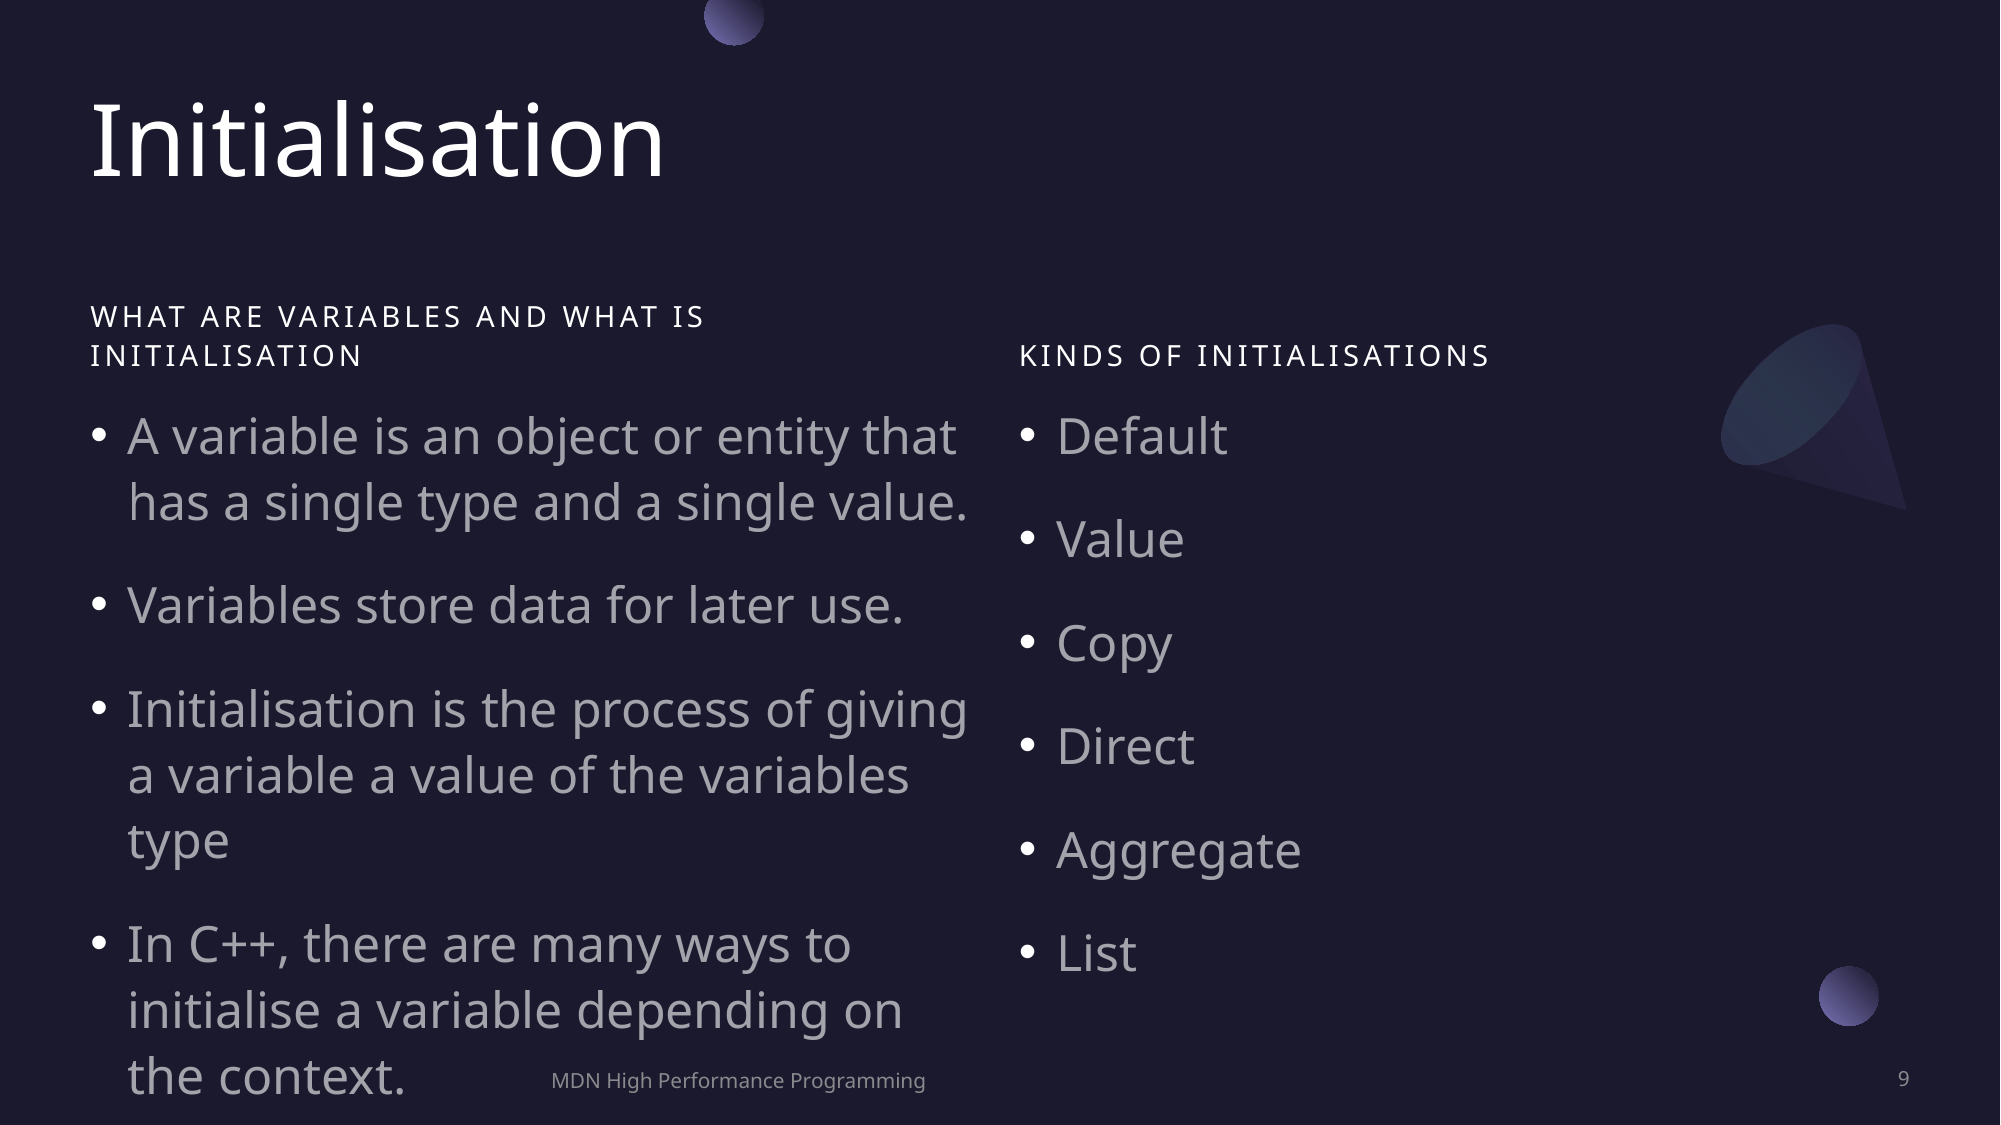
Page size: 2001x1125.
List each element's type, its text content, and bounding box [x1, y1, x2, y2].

slide_number 9 [1632, 1067, 1910, 1093]
text_box [703, 0, 765, 47]
list Kinds of initialisations [1019, 283, 1911, 372]
title Initialisation [90, 90, 1911, 309]
footer MDN High Performance Programming [551, 1067, 1598, 1093]
list A variable is an object or entity that has a single type and a single value. Variables store data for later use. Initialisation is the process of giving a variable a value of the variables type In C++, there are many ways to initialise a variable depending on the context. [90, 398, 981, 975]
list Default Value Copy Direct Aggregate List [1019, 398, 1911, 975]
list What are variables and What is initialisation [90, 283, 983, 372]
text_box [1702, 332, 1922, 541]
